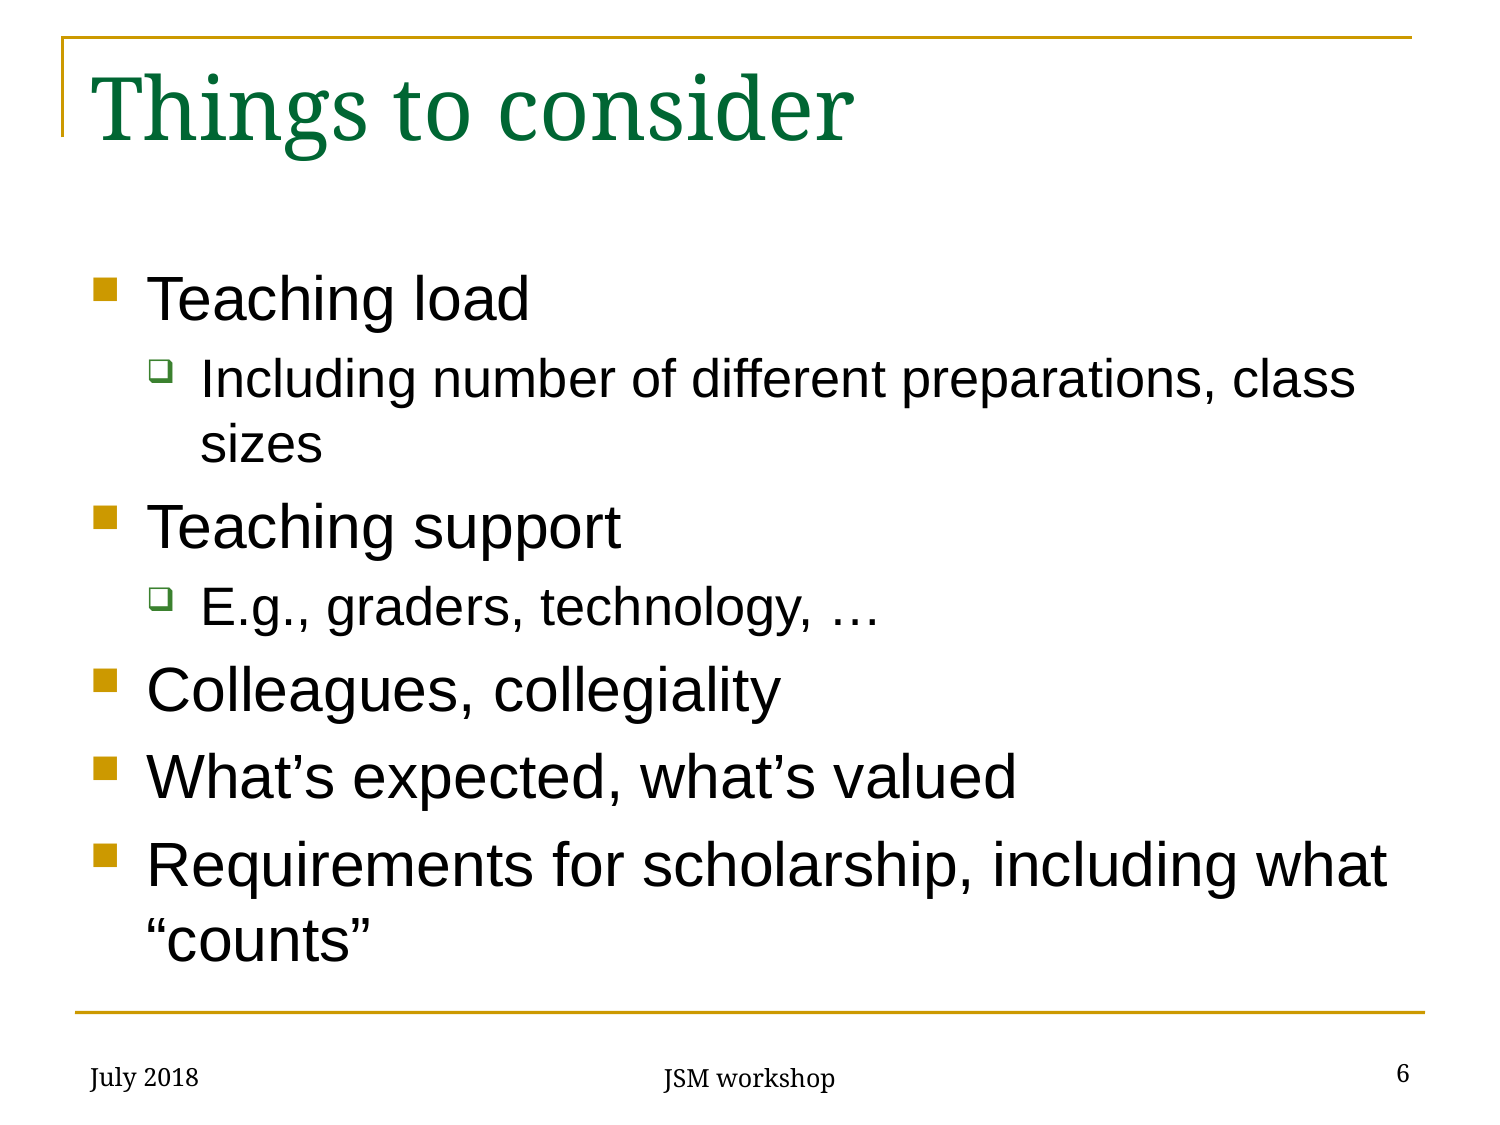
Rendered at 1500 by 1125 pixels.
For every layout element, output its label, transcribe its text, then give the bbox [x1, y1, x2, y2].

list Teaching load Including number of different preparations, class sizes Teaching support E.g., graders, technology, … Colleagues, collegiality What’s expected, what’s valued Requirements for scholarship, including what “counts” [75, 249, 1425, 994]
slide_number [74, 1023, 426, 1100]
title Things to consider [75, 45, 1425, 233]
slide_number 6 [1074, 1023, 1426, 1100]
footer JSM workshop [512, 1024, 988, 1101]
